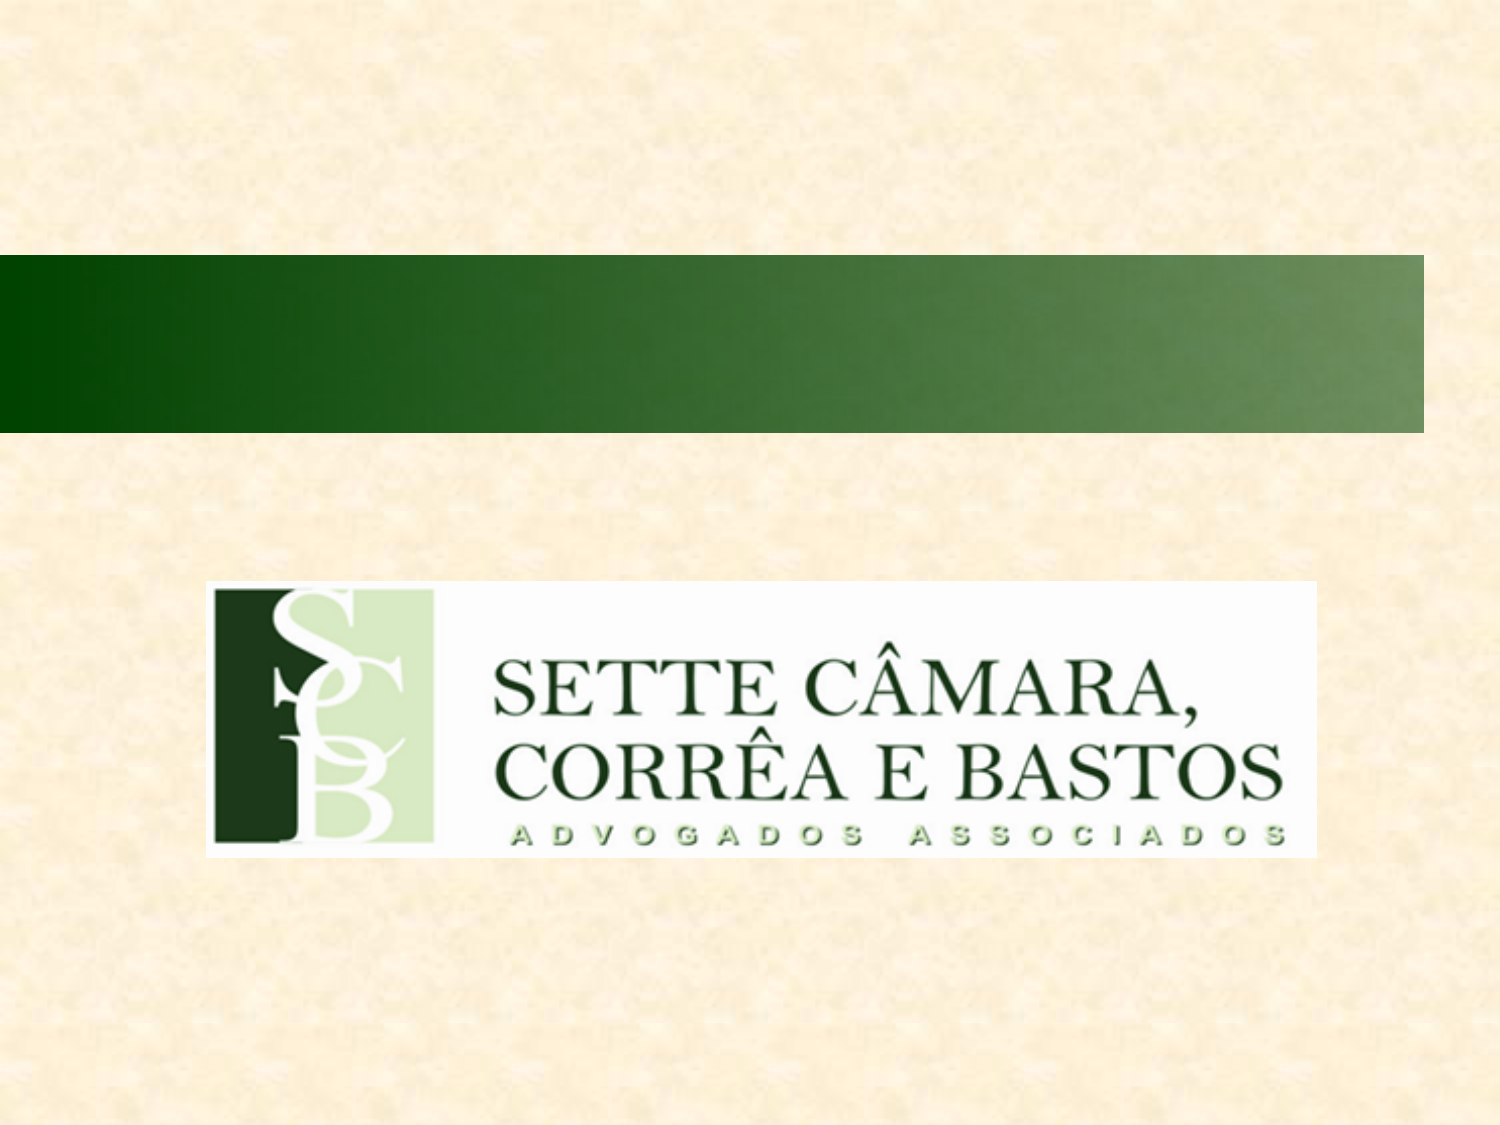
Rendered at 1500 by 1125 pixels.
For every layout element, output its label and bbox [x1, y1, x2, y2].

picture [0, 0, 1500, 1125]
text_box [0, 253, 1425, 434]
